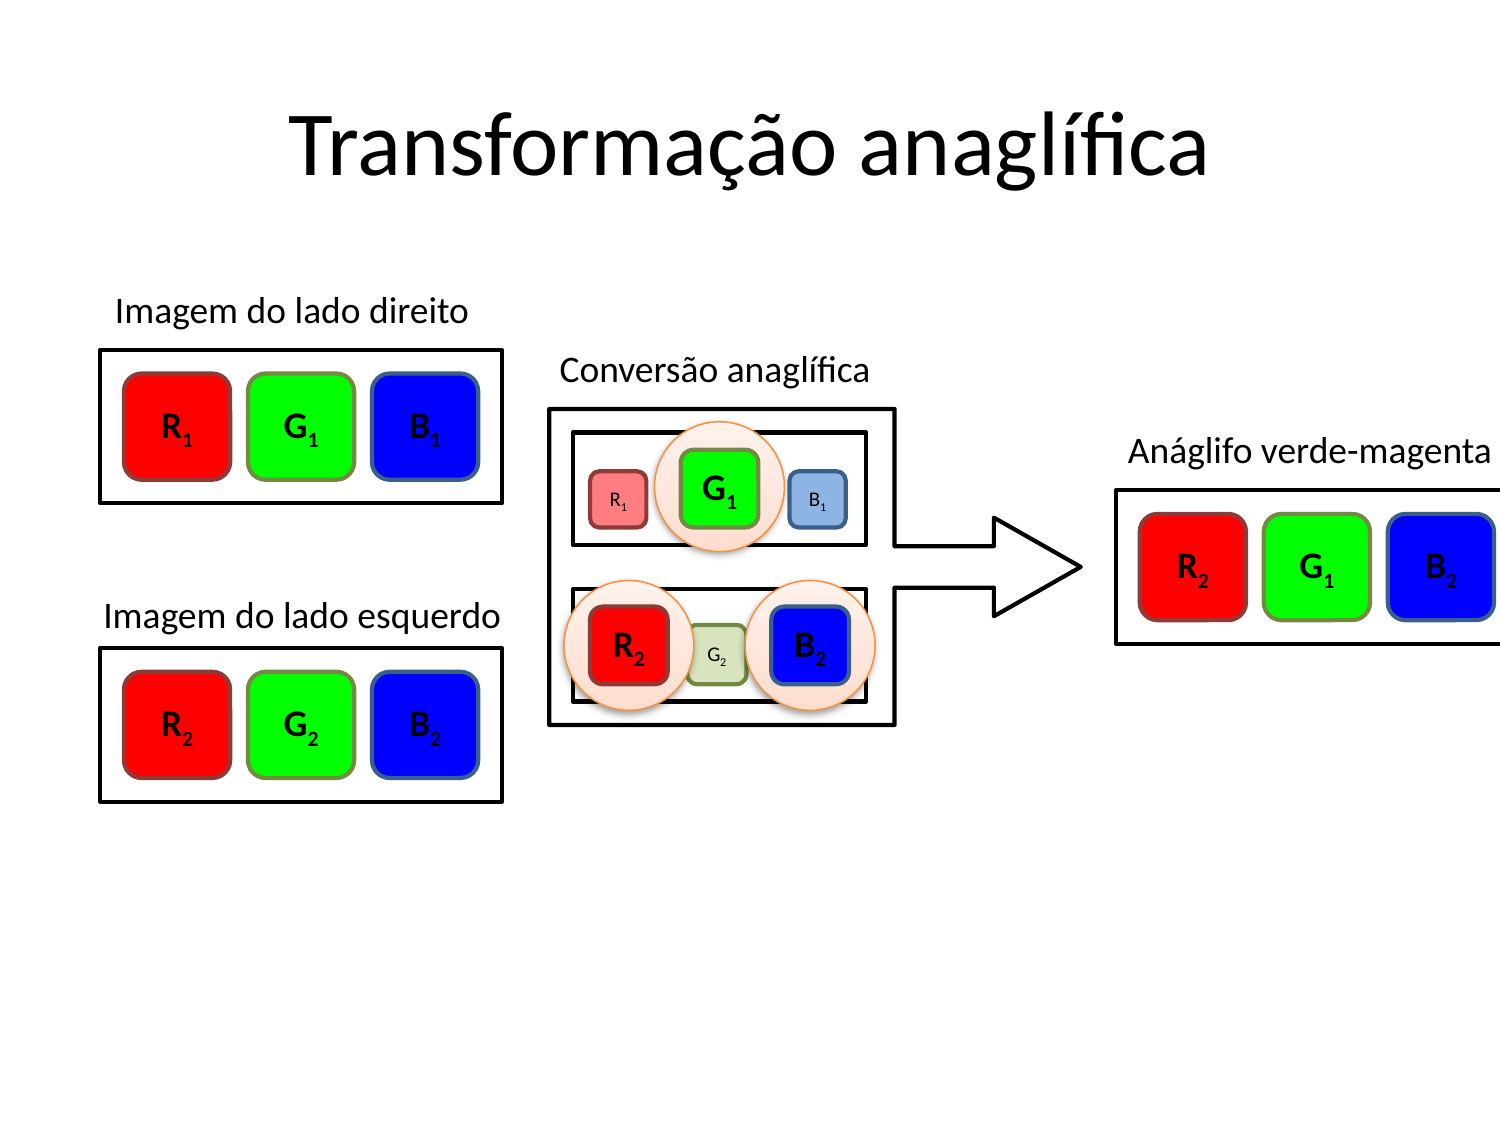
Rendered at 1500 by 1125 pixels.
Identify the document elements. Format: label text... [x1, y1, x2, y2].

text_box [88, 278, 1500, 802]
title Transformação anaglífica [75, 45, 1425, 233]
